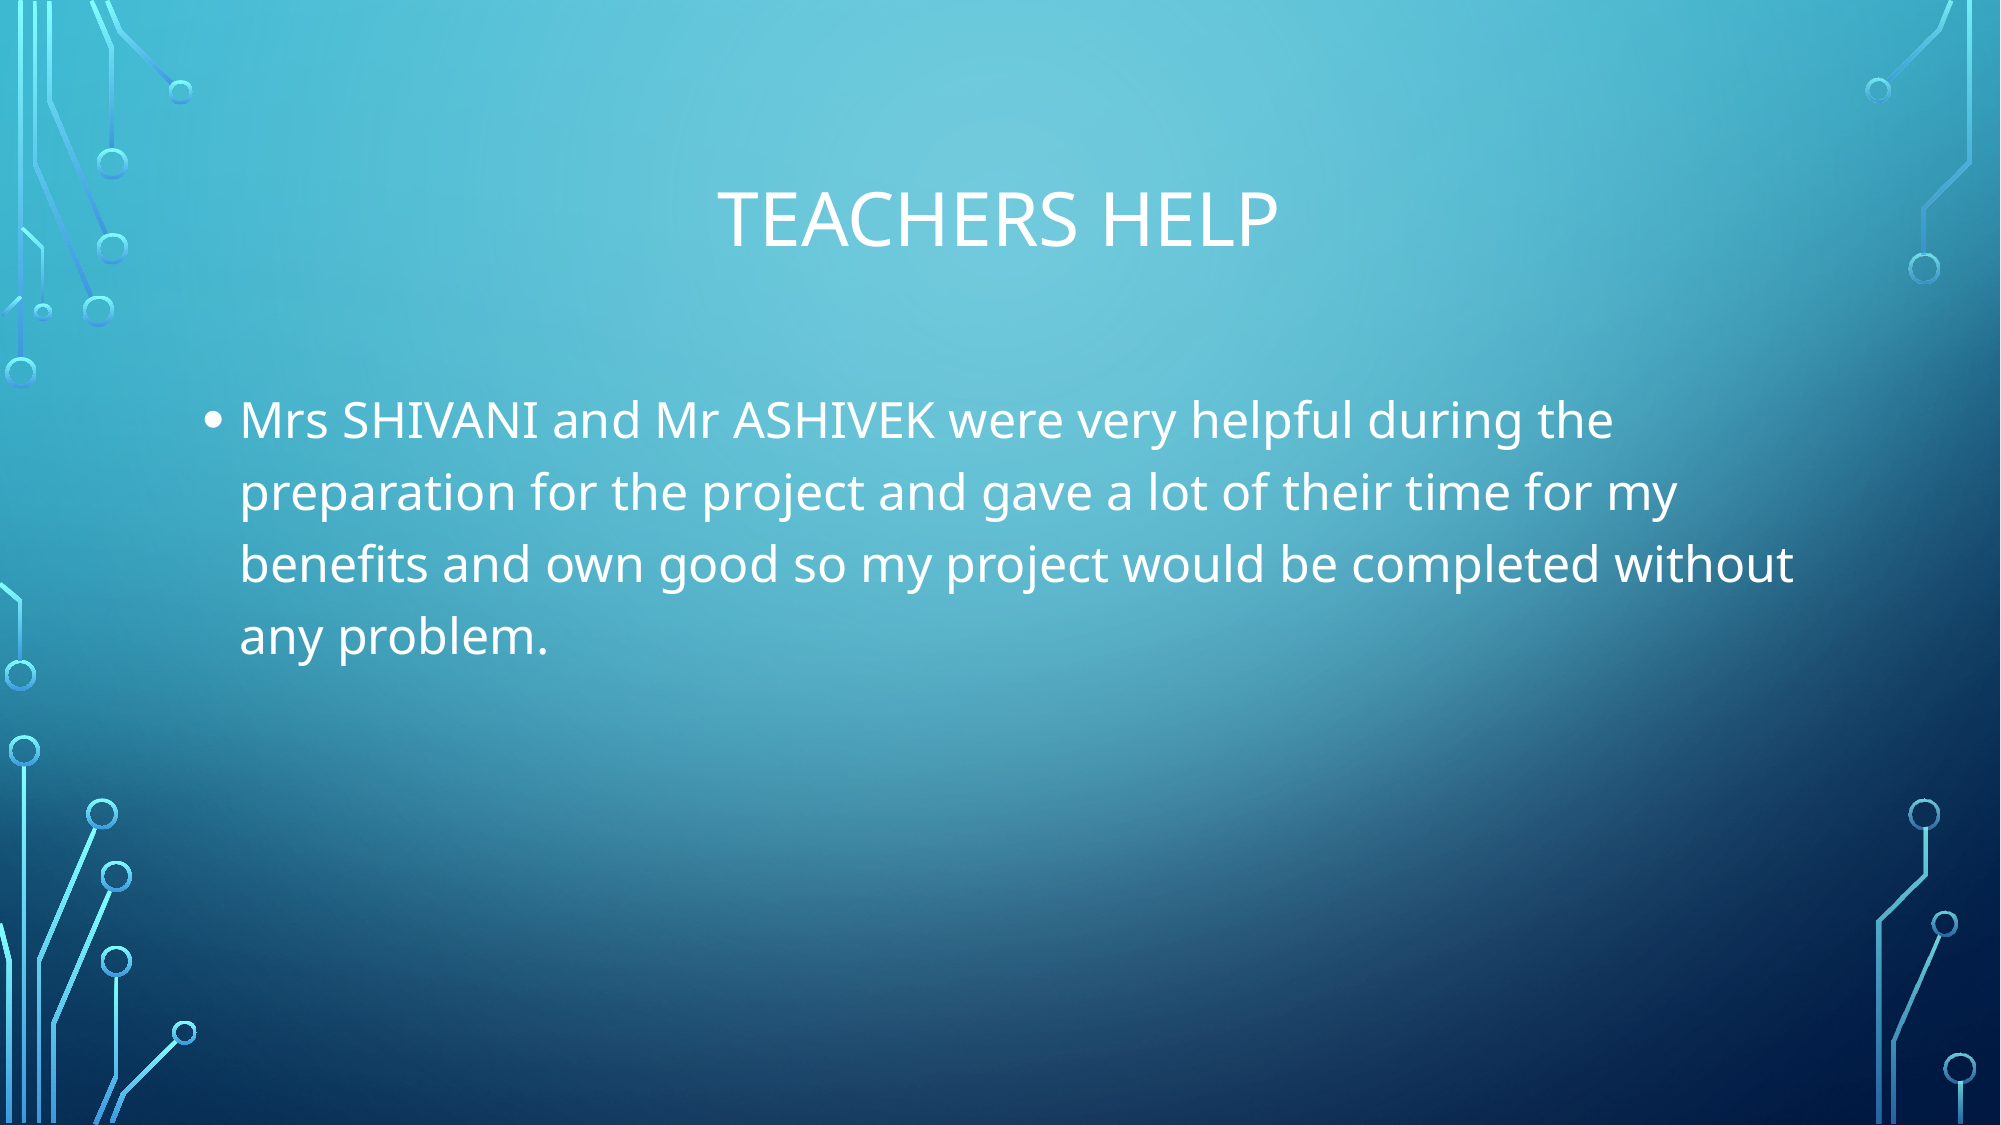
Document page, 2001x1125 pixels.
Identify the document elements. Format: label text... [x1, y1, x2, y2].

title Teachers help [187, 101, 1813, 344]
list Mrs SHIVANI and Mr ASHIVEK were very helpful during the preparation for the project and gave a lot of their time for my benefits and own good so my project would be completed without any problem. [187, 369, 1813, 950]
